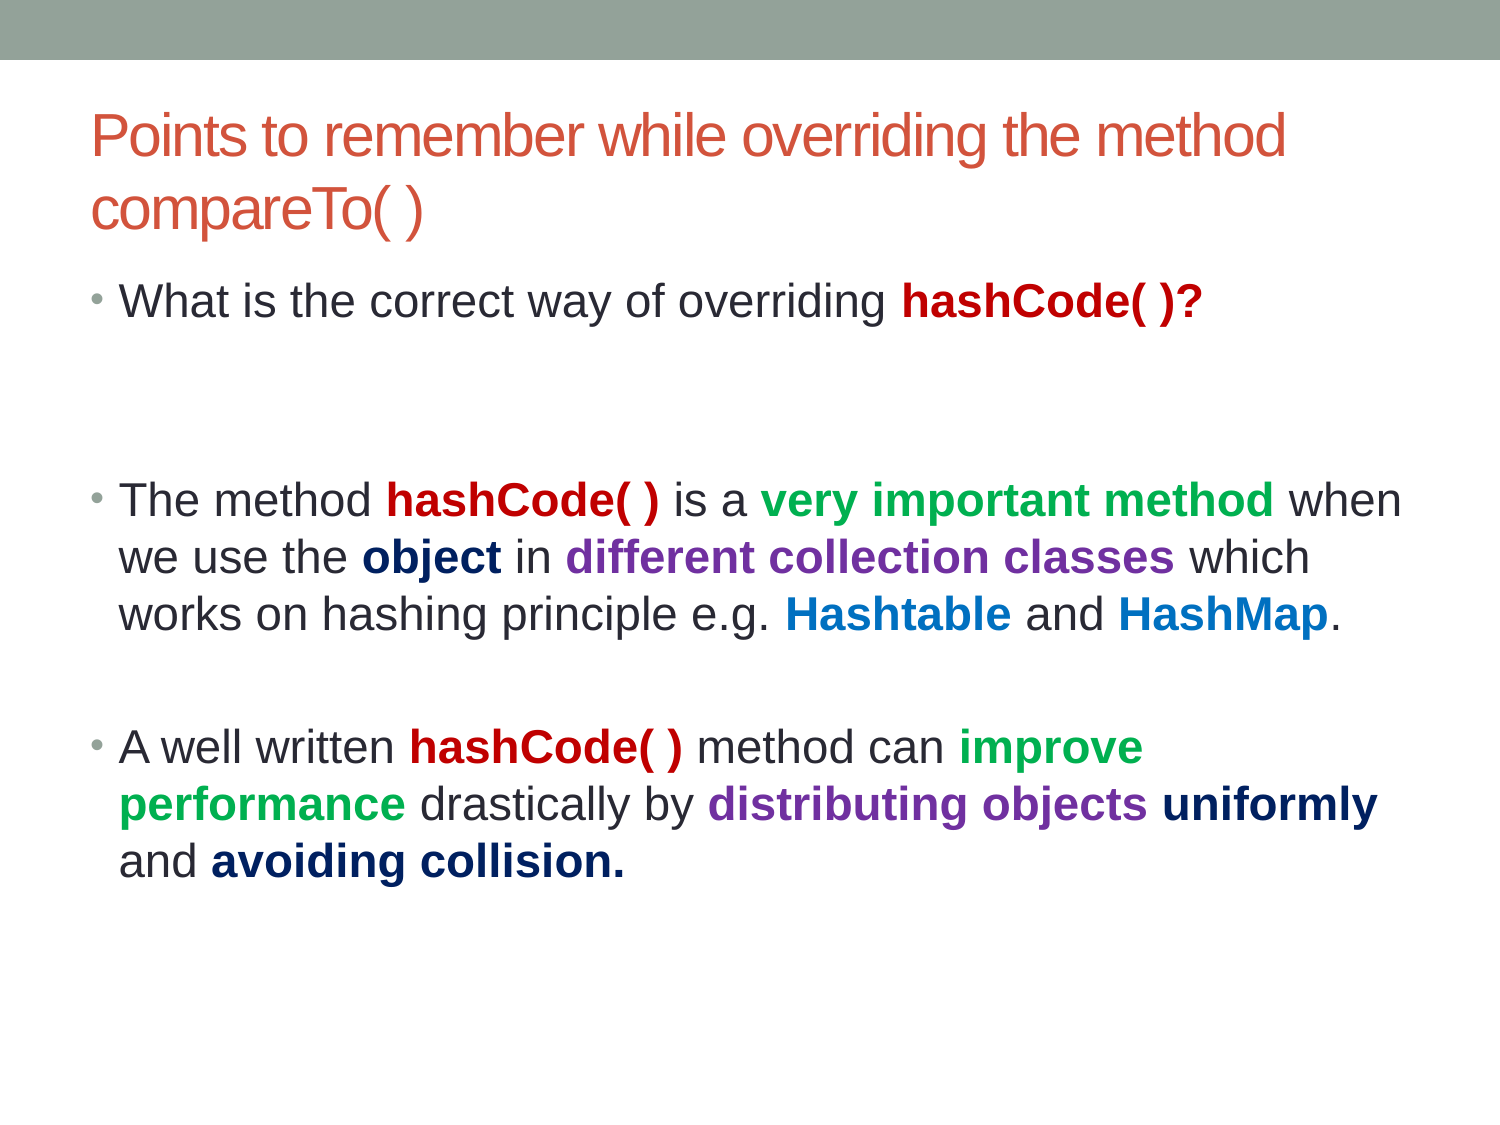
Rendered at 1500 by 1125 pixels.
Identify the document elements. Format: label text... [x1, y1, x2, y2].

title Points to remember while overriding the method compareTo( ) [75, 87, 1425, 250]
list What is the correct way of overriding hashCode( )? The method hashCode( ) is a very important method when we use the object in different collection classes which works on hashing principle e.g. Hashtable and HashMap. A well written hashCode( ) method can improve performance drastically by distributing objects uniformly and avoiding collision. [75, 262, 1425, 1063]
